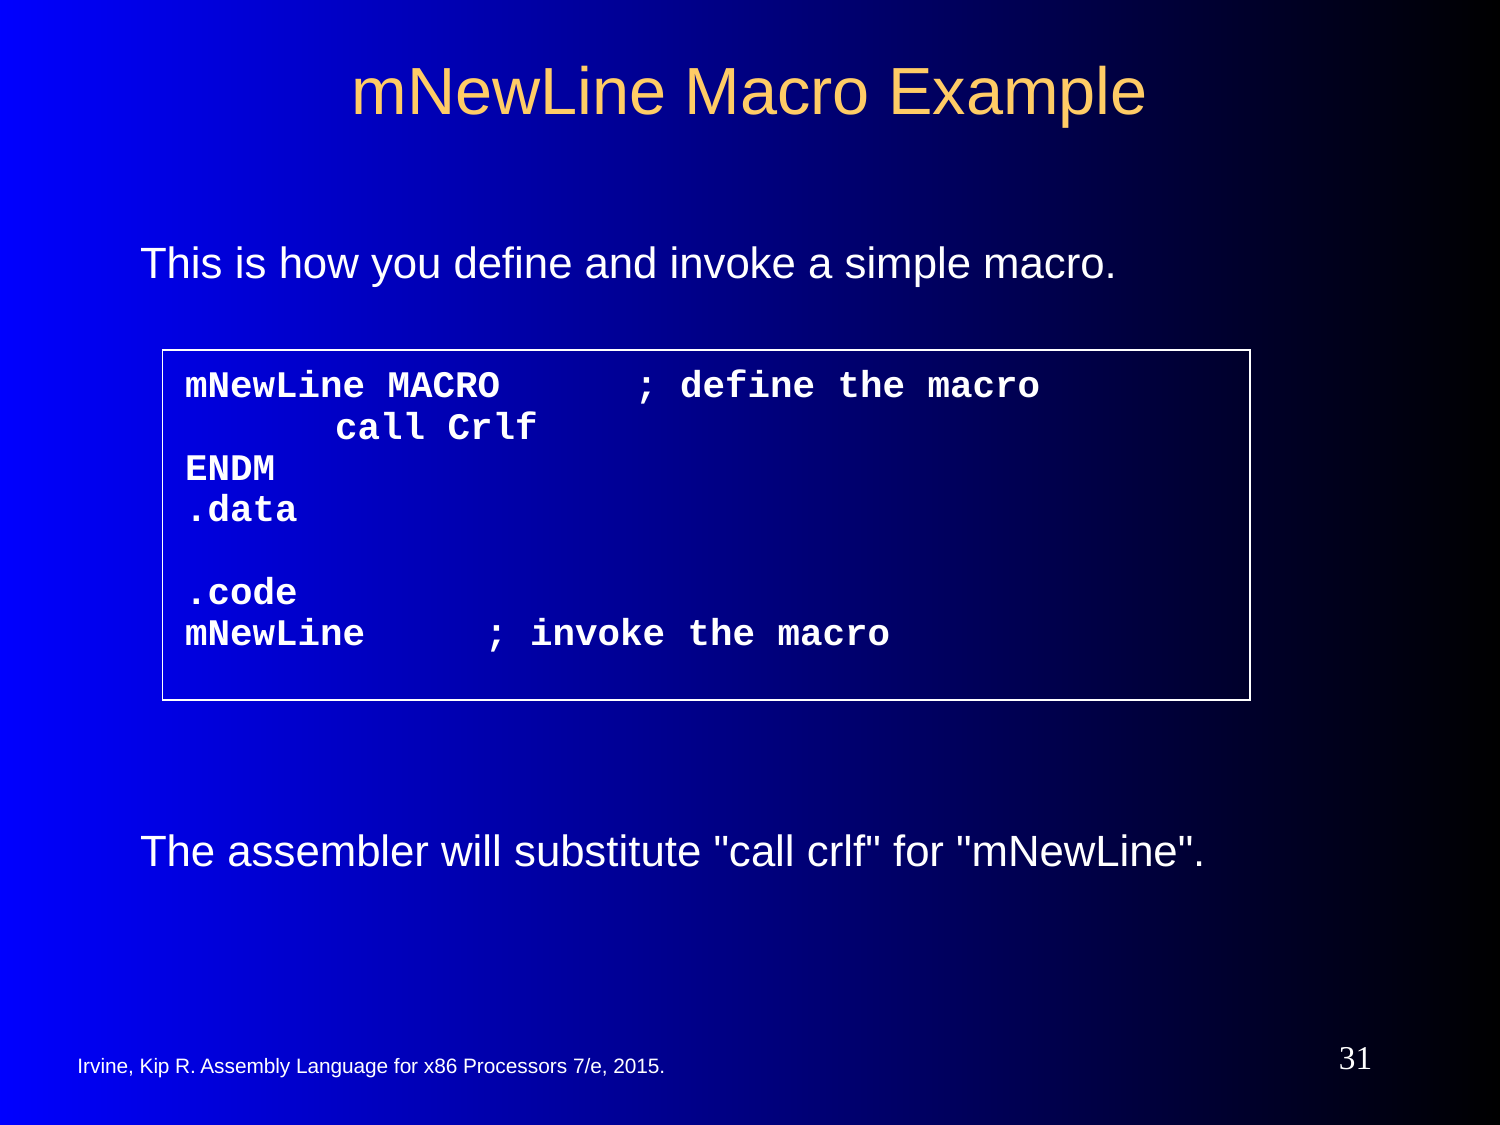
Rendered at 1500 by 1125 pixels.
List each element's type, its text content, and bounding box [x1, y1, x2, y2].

text_box mNewLine MACRO ; define the macro call Crlf ENDM .data .code mNewLine ; invoke the macro [162, 350, 1250, 700]
text_box The assembler will substitute "call crlf" for "mNewLine". [124, 800, 1325, 898]
title mNewLine Macro Example [112, 37, 1388, 138]
footer Irvine, Kip R. Assembly Language for x86 Processors 7/e, 2015. [62, 1040, 775, 1091]
slide_number ‹#› [1224, 1025, 1388, 1088]
text_box This is how you define and invoke a simple macro. [124, 212, 1388, 310]
